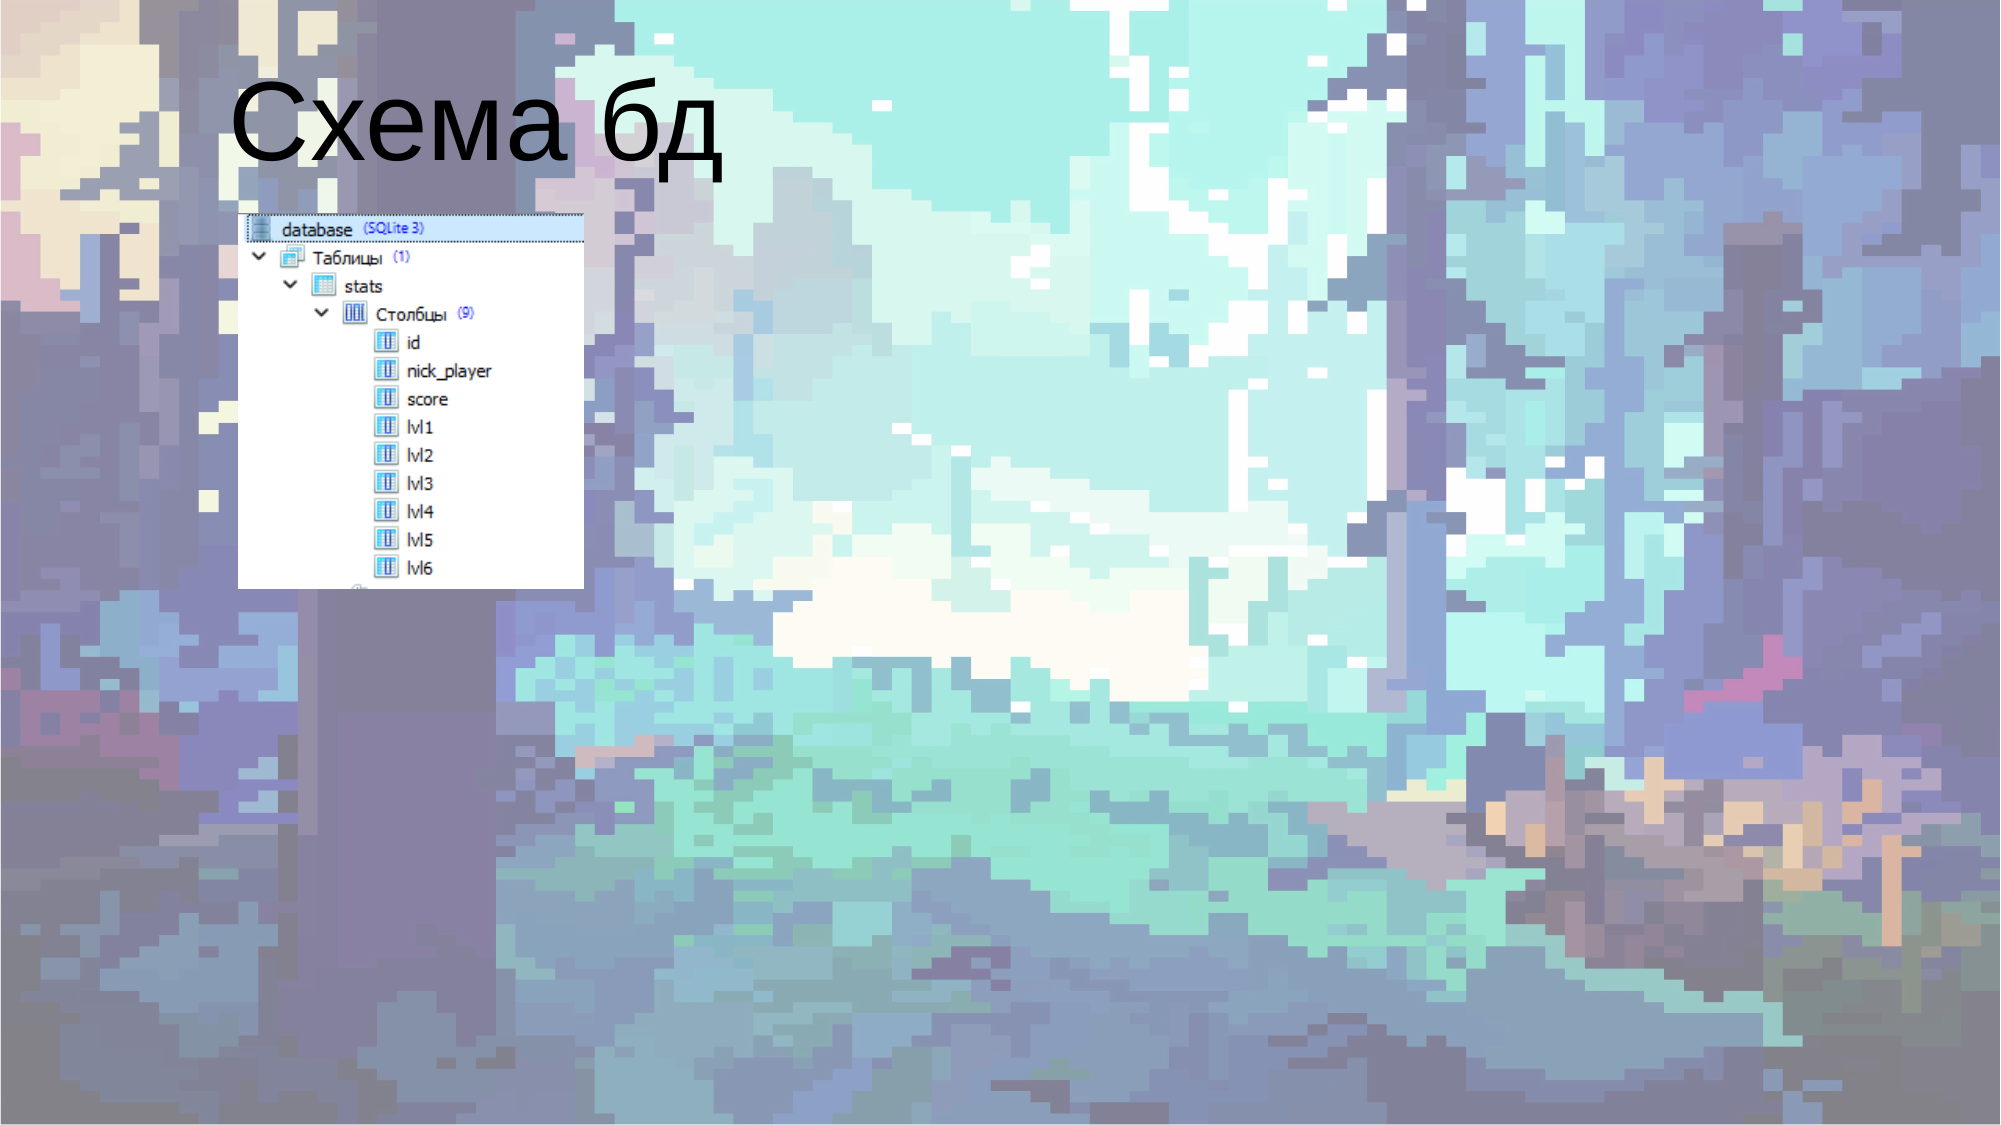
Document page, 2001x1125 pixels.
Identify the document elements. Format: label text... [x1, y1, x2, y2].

picture [238, 213, 584, 589]
title Схема бд [35, 38, 918, 193]
